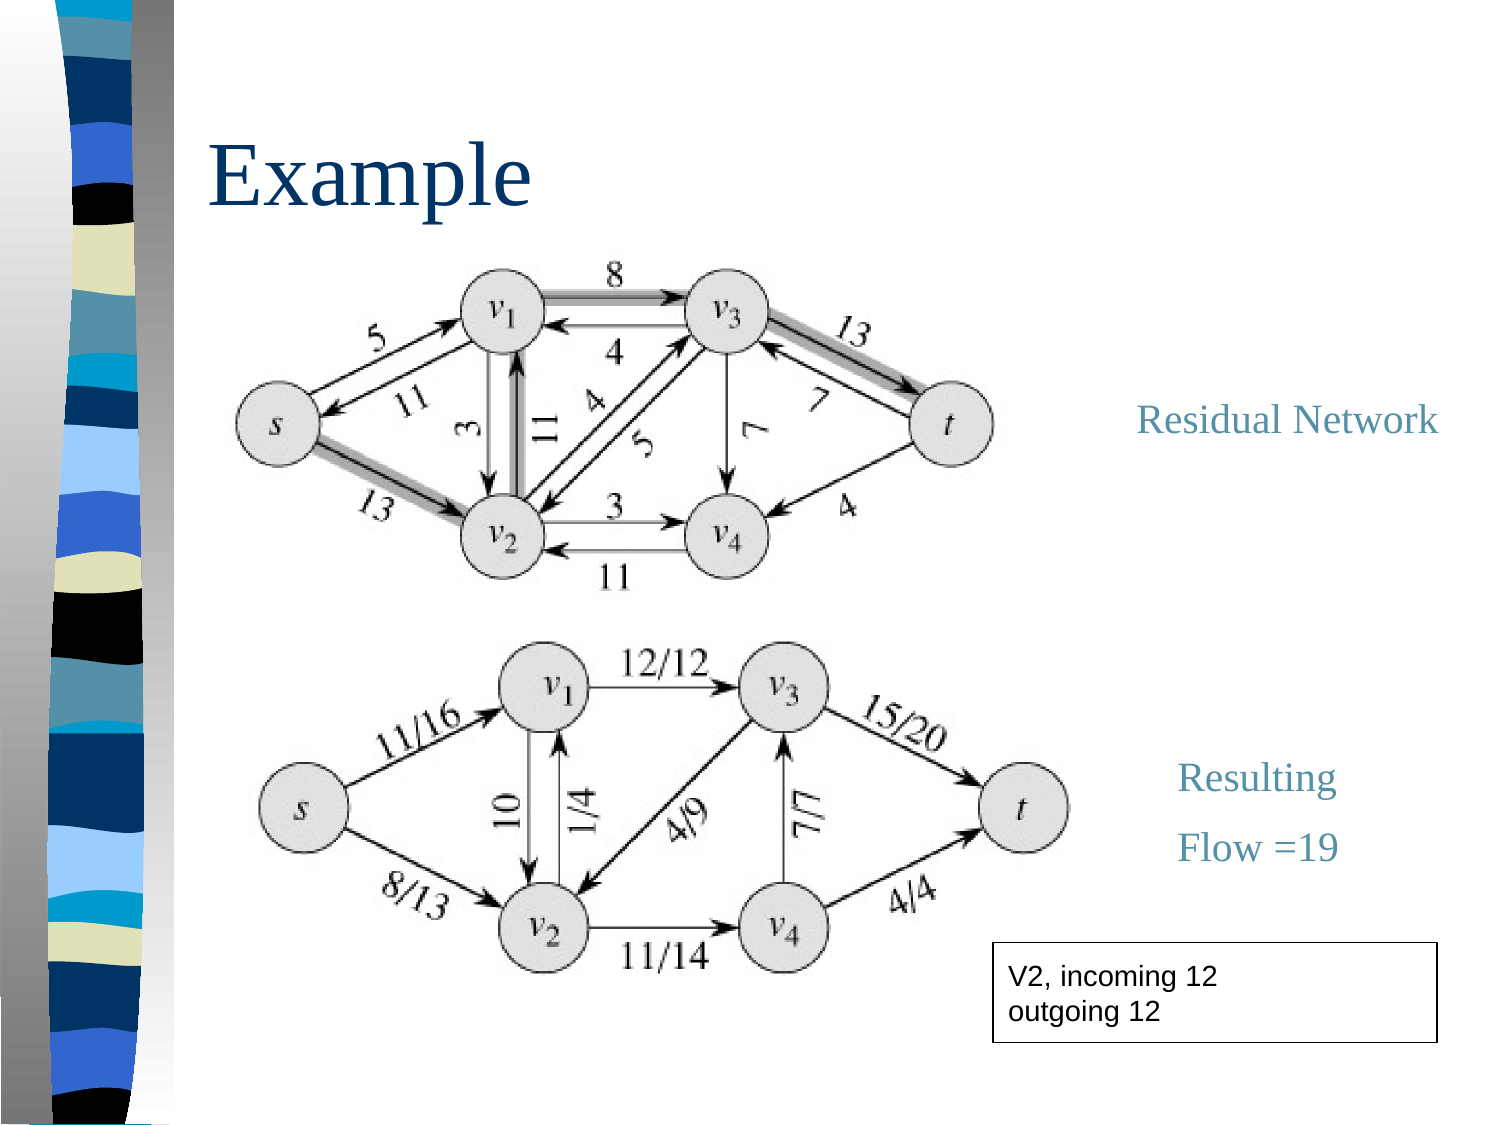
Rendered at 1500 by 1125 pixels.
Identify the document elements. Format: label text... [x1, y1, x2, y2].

text_box V2, incoming 12 outgoing 12 [993, 1019, 1437, 1043]
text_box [199, 249, 1500, 605]
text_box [197, 628, 1494, 1011]
title Example [192, 75, 1468, 263]
